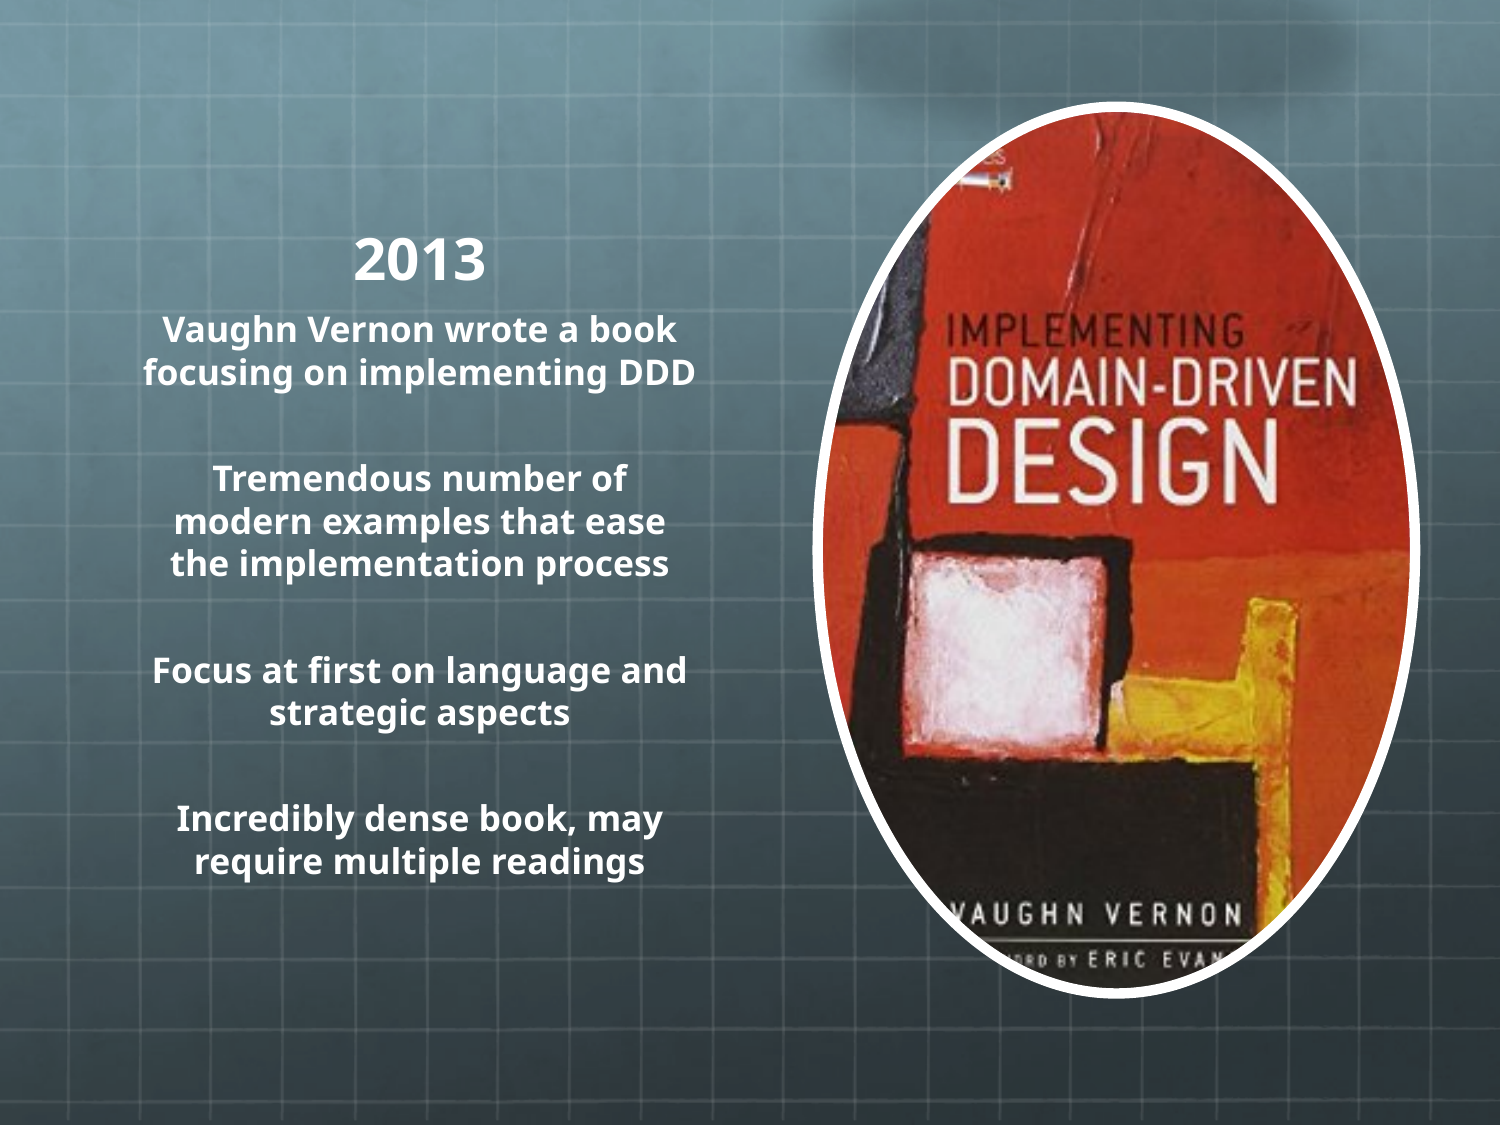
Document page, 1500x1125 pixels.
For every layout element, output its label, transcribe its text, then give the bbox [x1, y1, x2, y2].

title 2013 [127, 75, 713, 299]
picture [0, 0, 1500, 1125]
list Vaughn Vernon wrote a book focusing on implementing DDD Tremendous number of modern examples that ease the implementation process Focus at first on language and strategic aspects Incredibly dense book, may require multiple readings [127, 299, 713, 900]
